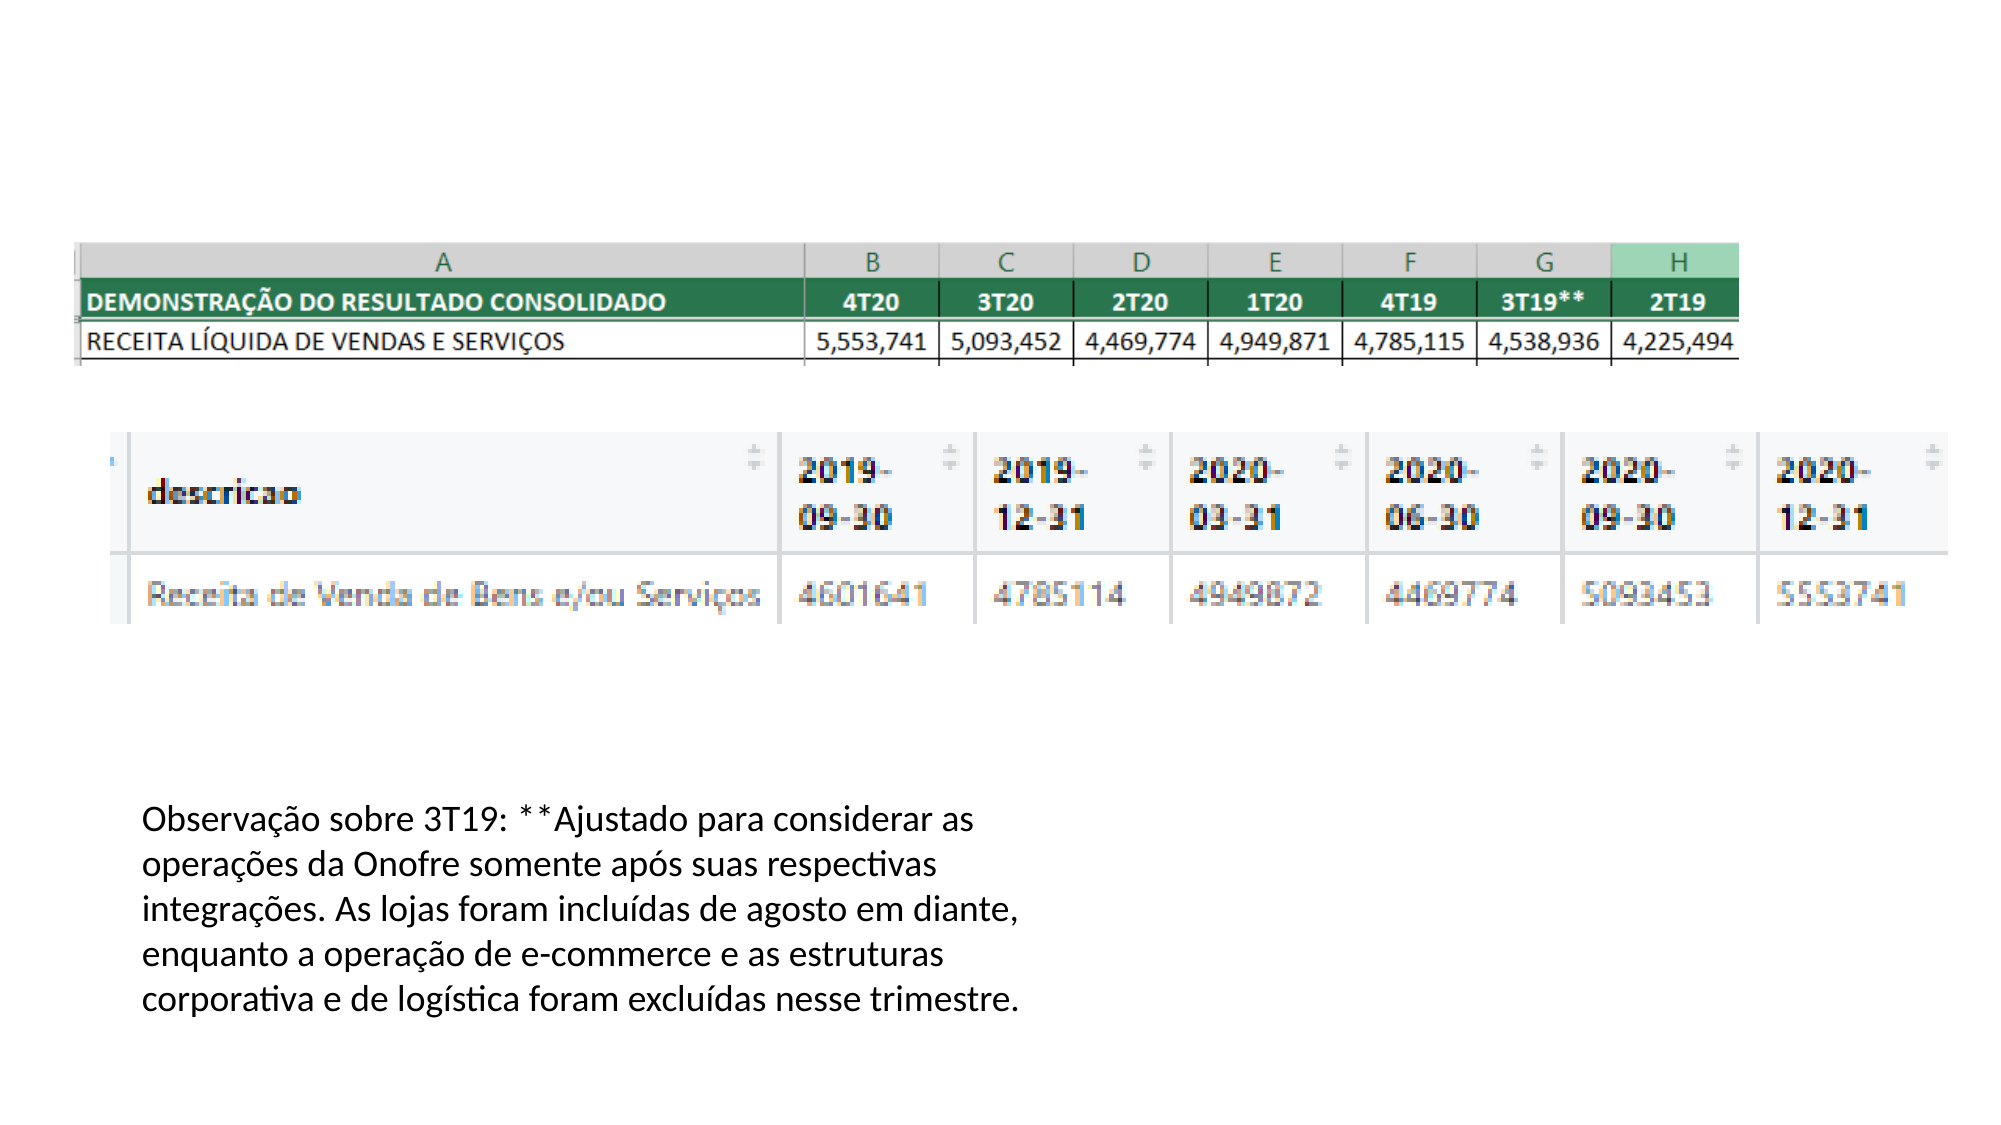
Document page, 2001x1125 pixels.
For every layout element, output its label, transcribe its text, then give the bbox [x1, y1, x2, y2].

picture [110, 432, 1948, 624]
picture [74, 242, 1739, 366]
text_box Observação sobre 3T19: **Ajustado para considerar as operações da Onofre somente após suas respectivas integrações. As lojas foram incluídas de agosto em diante, enquanto a operação de e-commerce e as estruturas corporativa e de logística foram excluídas nesse trimestre. [127, 787, 1128, 1027]
